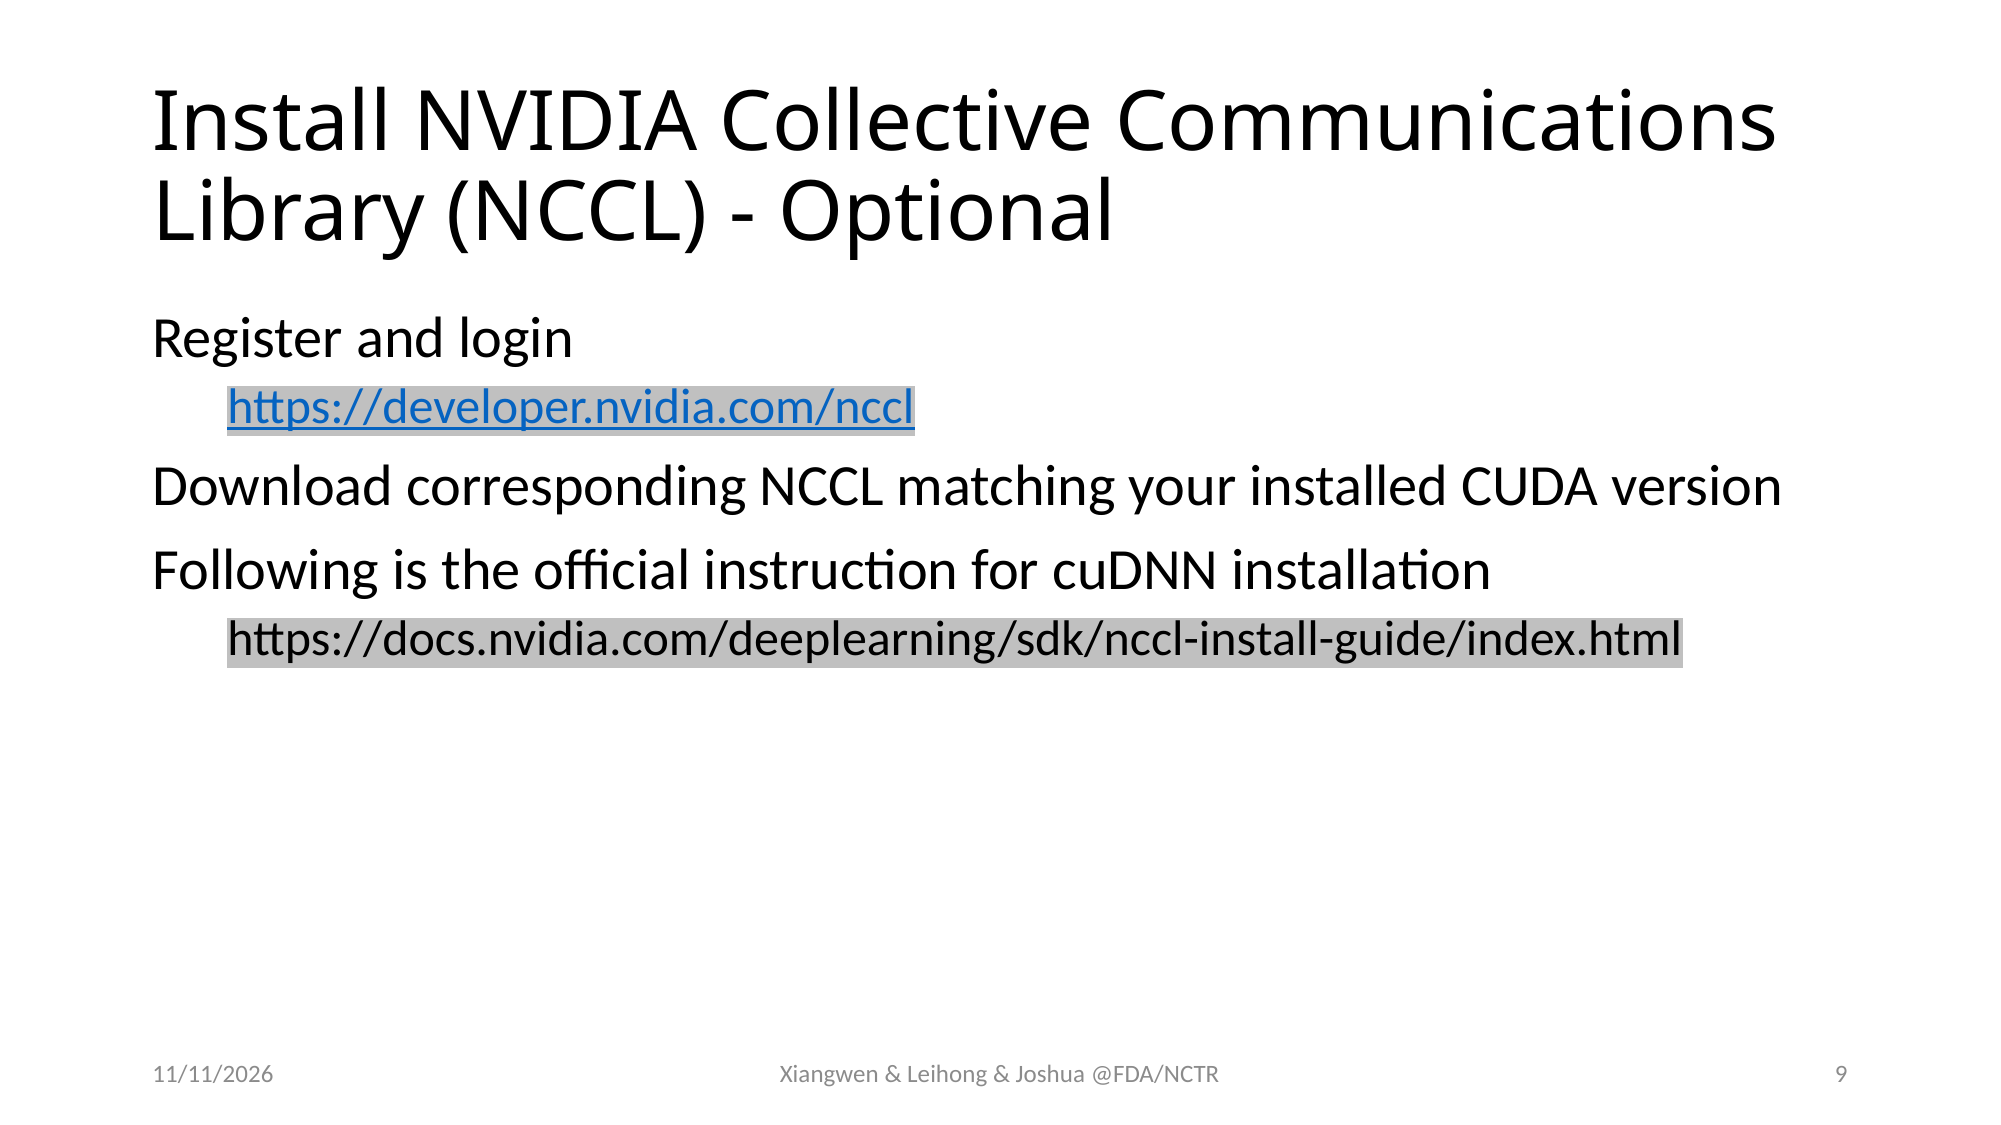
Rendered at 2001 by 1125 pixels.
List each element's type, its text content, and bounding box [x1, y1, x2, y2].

list Register and login https://developer.nvidia.com/nccl Download corresponding NCCL matching your installed CUDA version Following is the official instruction for cuDNN installation https://docs.nvidia.com/deeplearning/sdk/nccl-install-guide/index.html [137, 299, 1863, 1014]
title Install NVIDIA Collective Communications Library (NCCL) - Optional [137, 59, 1863, 278]
footer Xiangwen & Leihong & Joshua @FDA/NCTR [662, 1042, 1338, 1103]
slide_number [137, 1042, 588, 1103]
slide_number 9 [1412, 1042, 1863, 1103]
